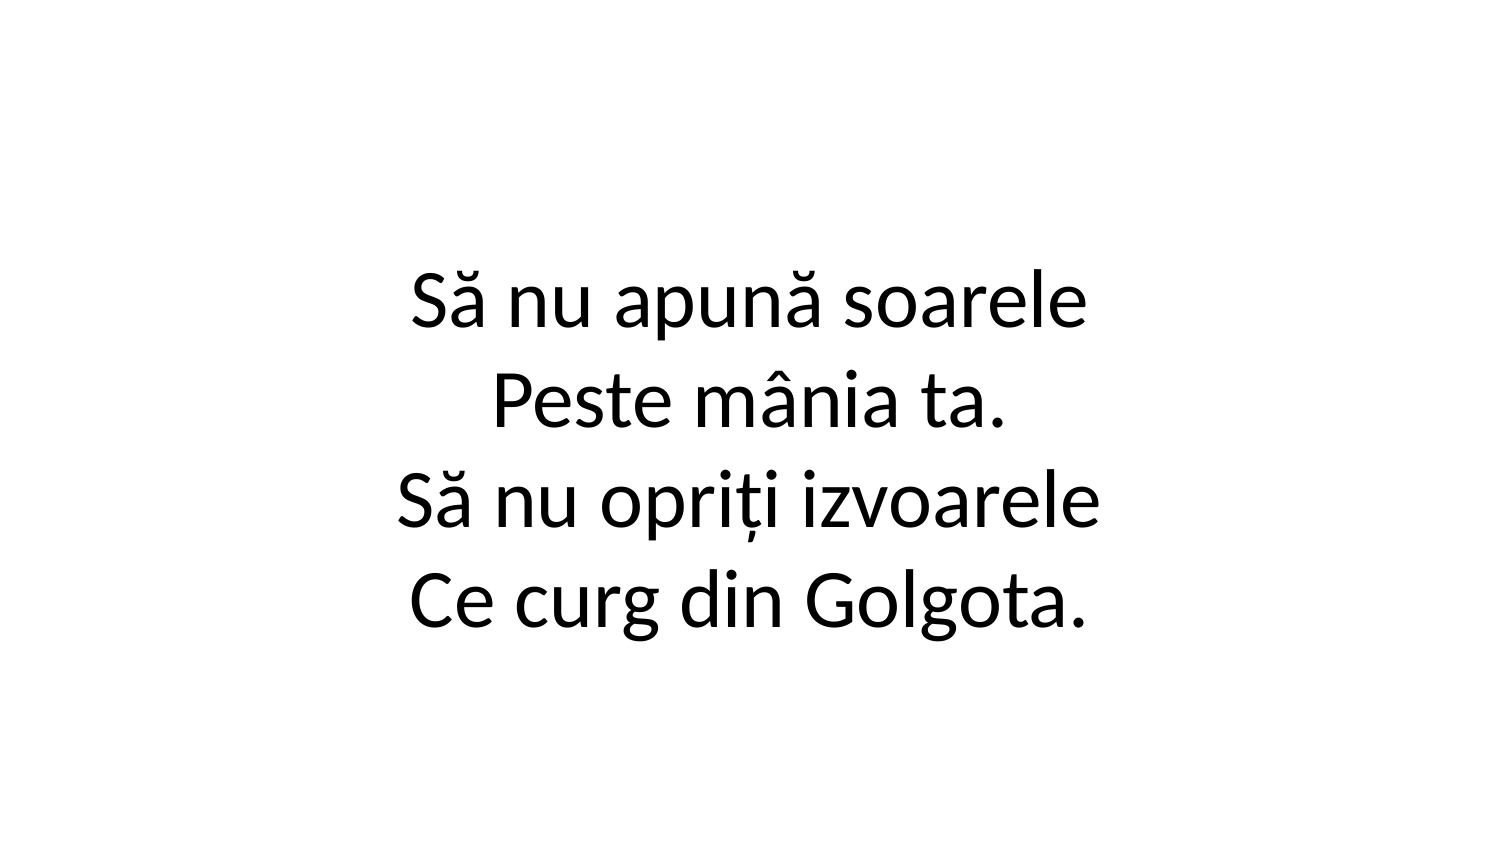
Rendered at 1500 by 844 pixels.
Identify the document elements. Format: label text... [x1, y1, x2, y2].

text_box Să nu apună soarele Peste mânia ta. Să nu opriți izvoarele Ce curg din Golgota. [381, 192, 1119, 652]
